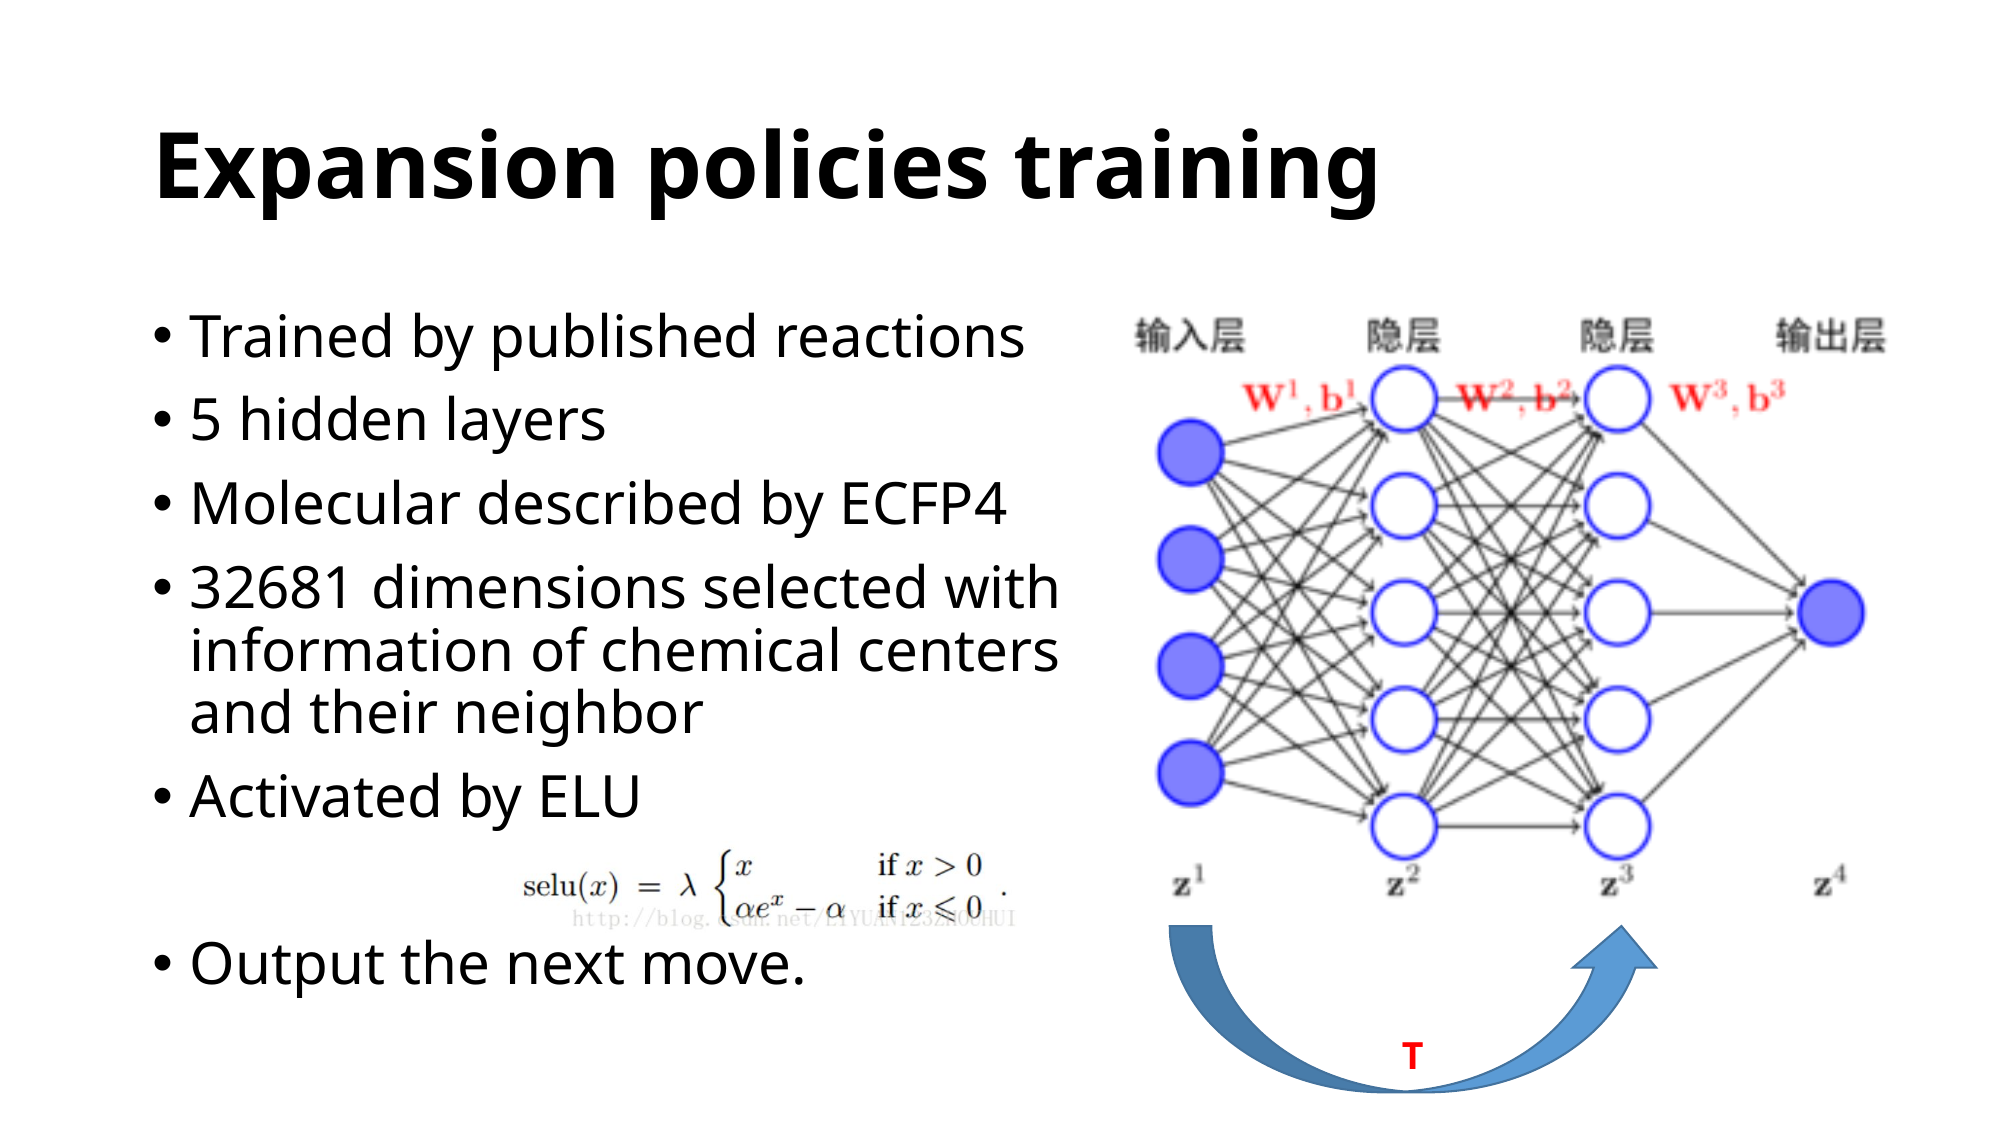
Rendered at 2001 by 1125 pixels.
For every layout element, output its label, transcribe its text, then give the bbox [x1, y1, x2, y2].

text_box T [1387, 1024, 1446, 1085]
picture [514, 830, 1021, 933]
title Expansion policies training [137, 59, 1863, 278]
text_box Trained by published reactions 5 hidden layers Molecular described by ECFP4 32681 dimensions selected with information of chemical centers and their neighbor Activated by ELU Output the next move. [137, 299, 1122, 1014]
text_box [1168, 924, 1659, 1094]
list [1121, 304, 1903, 911]
